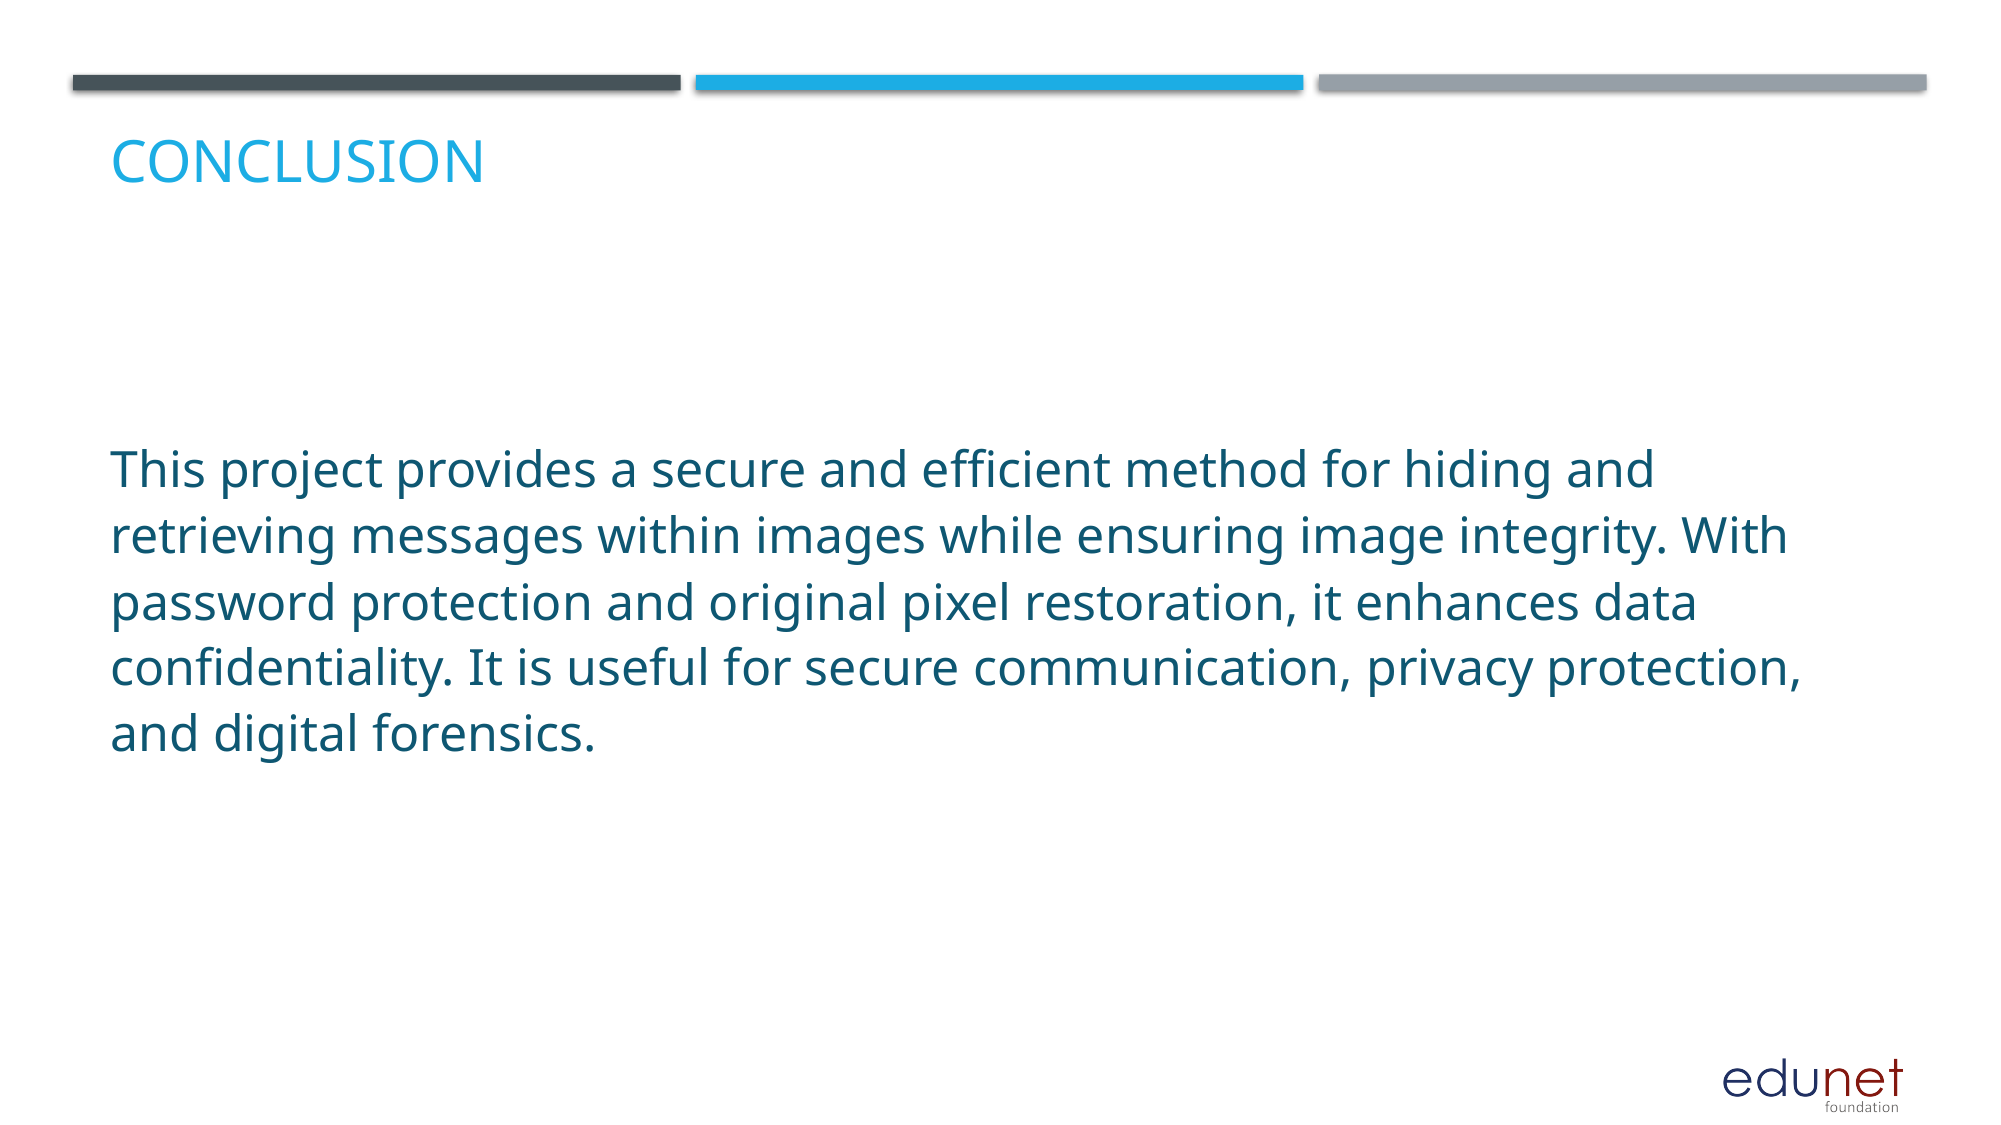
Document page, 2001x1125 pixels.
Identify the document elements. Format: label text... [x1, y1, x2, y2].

title Conclusion [95, 115, 1905, 203]
list This project provides a secure and efficient method for hiding and retrieving messages within images while ensuring image integrity. With password protection and original pixel restoration, it enhances data confidentiality. It is useful for secure communication, privacy protection, and digital forensics. [95, 213, 1905, 981]
picture [1719, 1056, 1905, 1116]
